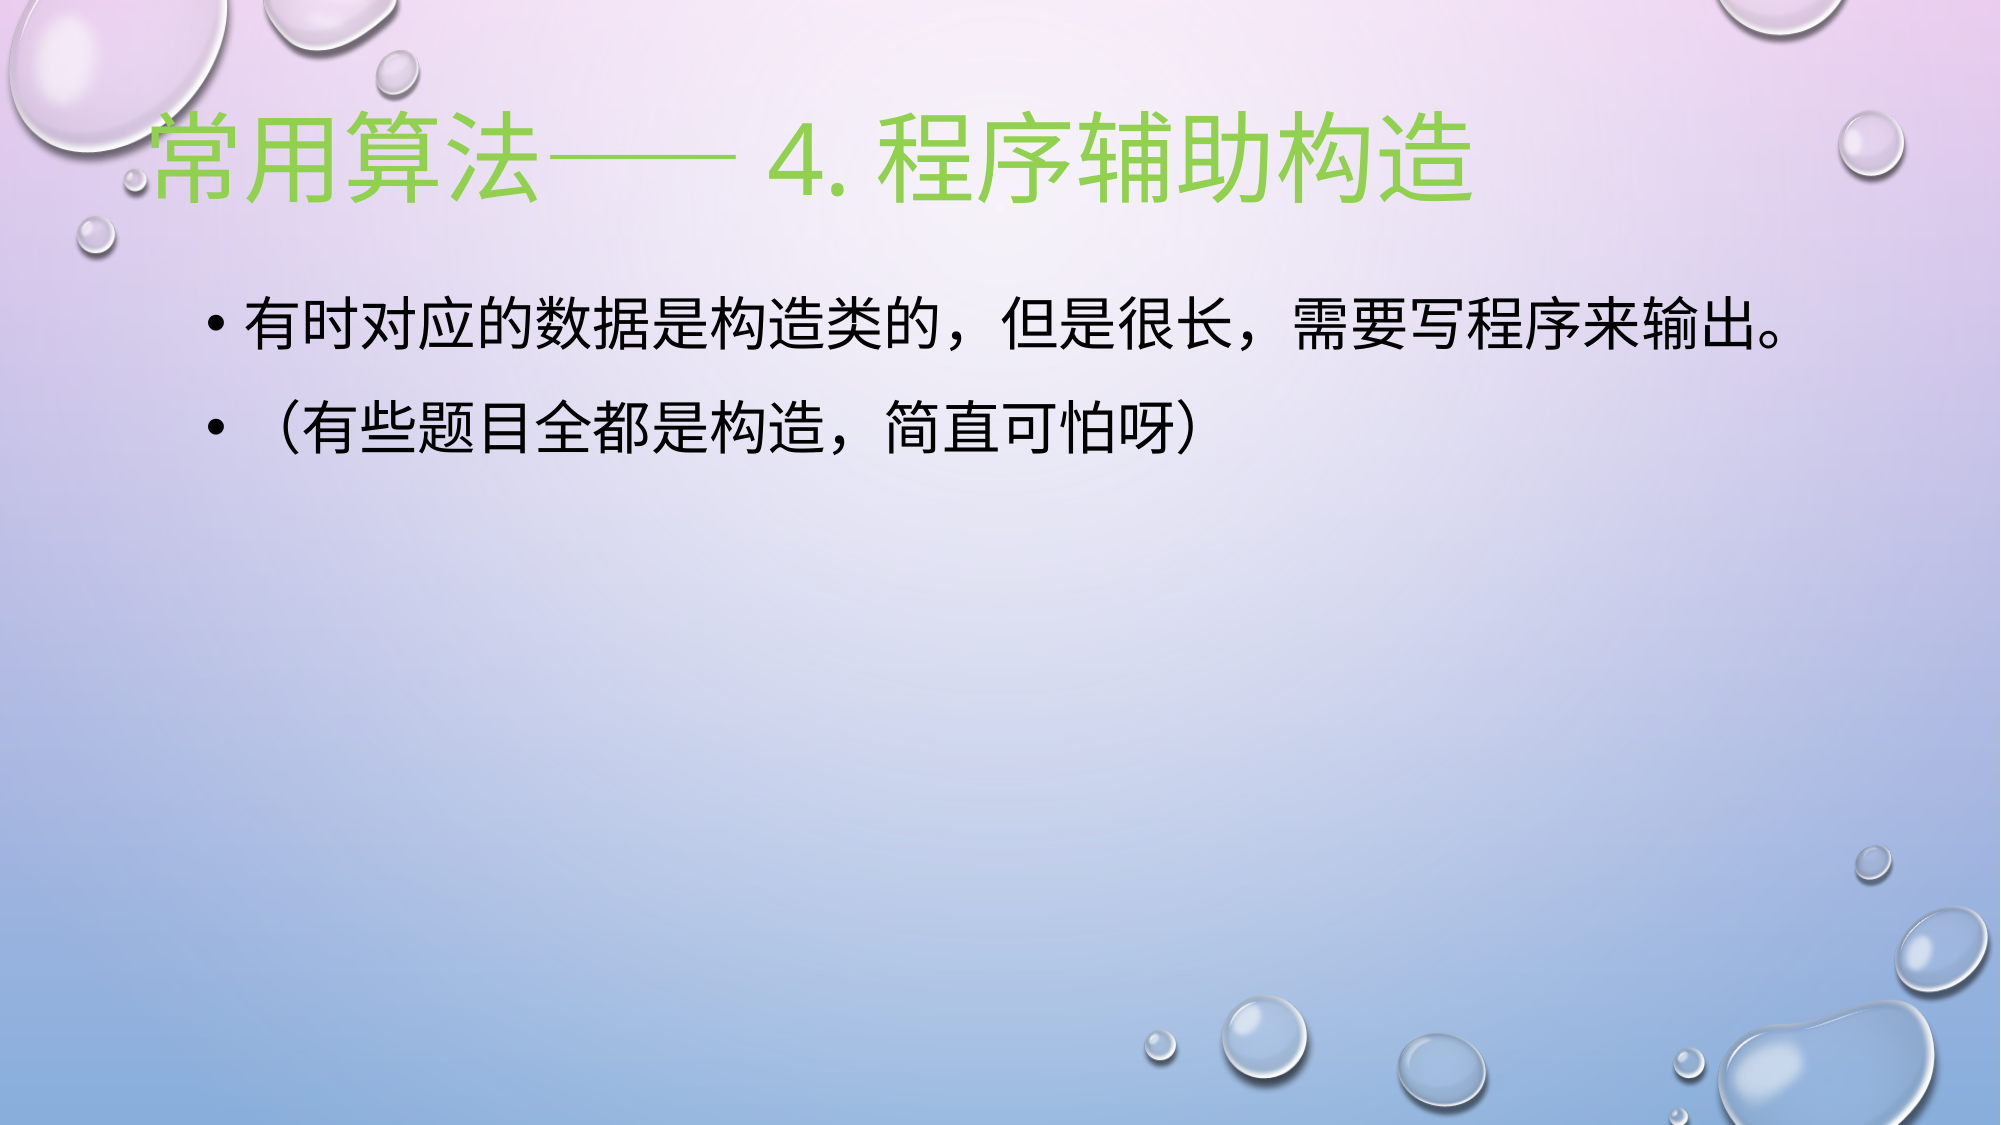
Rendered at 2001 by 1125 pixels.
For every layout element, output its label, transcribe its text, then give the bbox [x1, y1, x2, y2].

picture [0, 0, 2000, 1125]
list 有时对应的数据是构造类的，但是很长，需要写程序来输出。 （有些题目全都是构造，简直可怕呀） [190, 265, 1891, 1125]
title 常用算法——4.程序辅助构造 [128, 31, 1829, 294]
